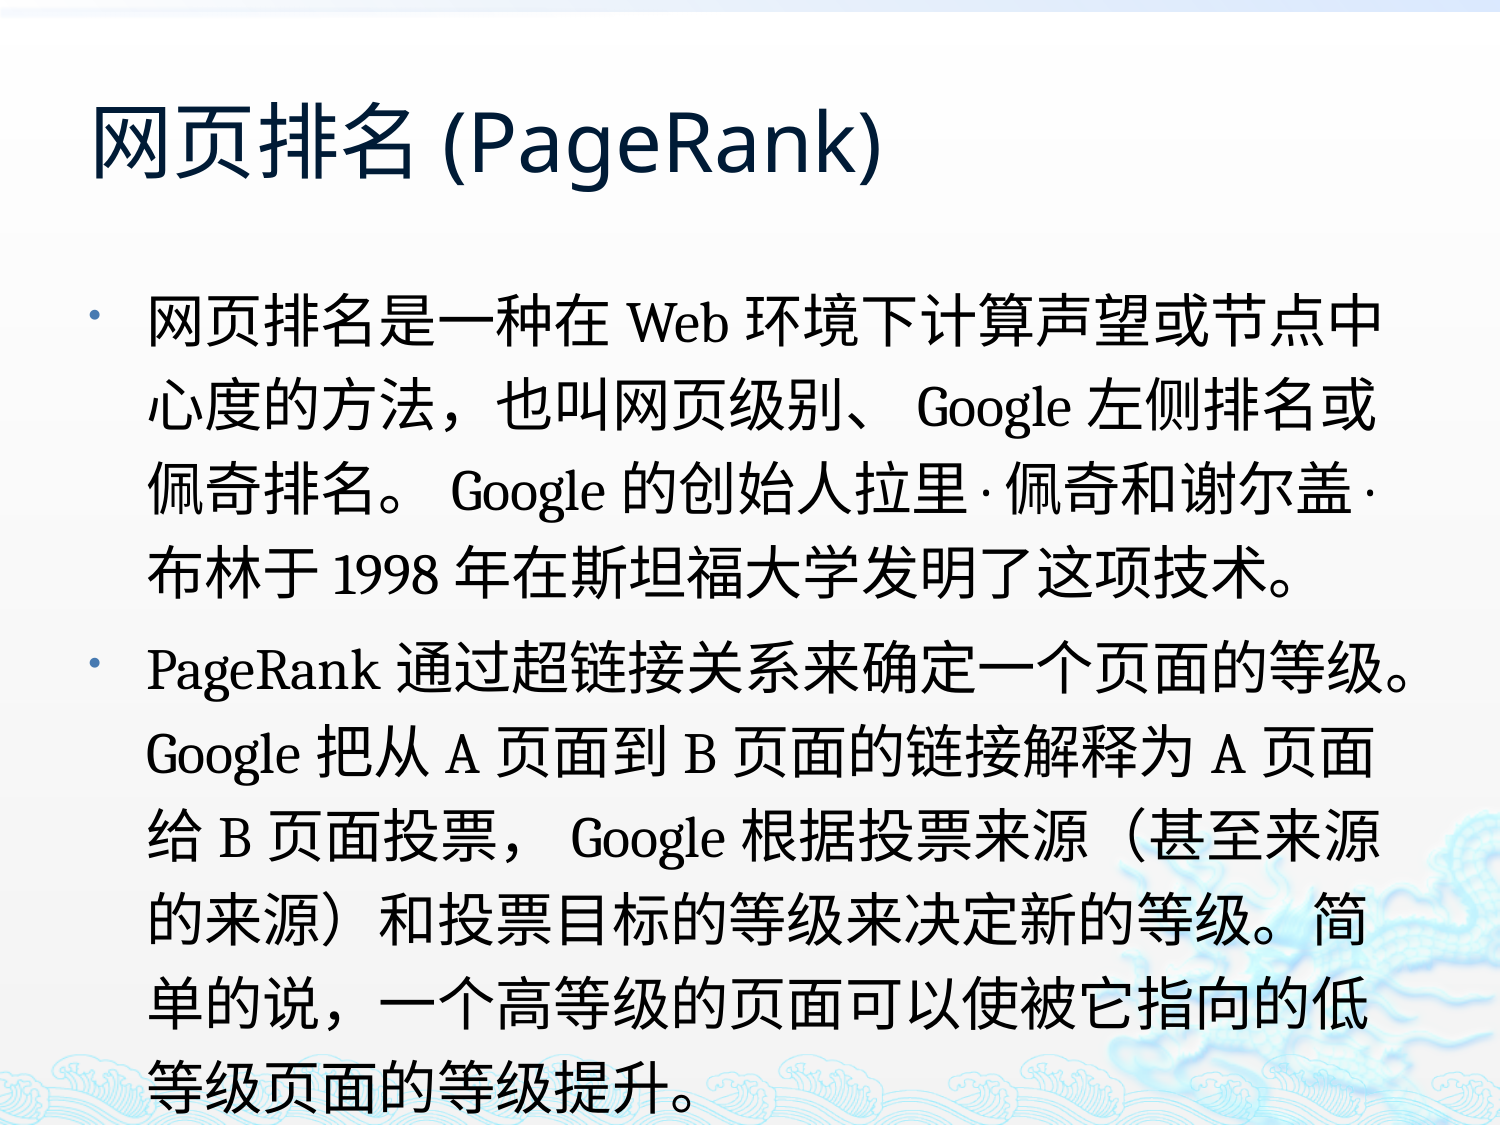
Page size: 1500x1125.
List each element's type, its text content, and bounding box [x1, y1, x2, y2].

list 网页排名是一种在Web环境下计算声望或节点中心度的方法，也叫网页级别、Google左侧排名或佩奇排名。Google的创始人拉里·佩奇和谢尔盖·布林于1998年在斯坦福大学发明了这项技术。 PageRank通过超链接关系来确定一个页面的等级。Google把从A页面到B页面的链接解释为A页面给B页面投票，Google根据投票来源（甚至来源的来源）和投票目标的等级来决定新的等级。简单的说，一个高等级的页面可以使被它指向的低等级页面的等级提升。 [75, 262, 1425, 1005]
title 网页排名(PageRank) [75, 45, 1425, 233]
